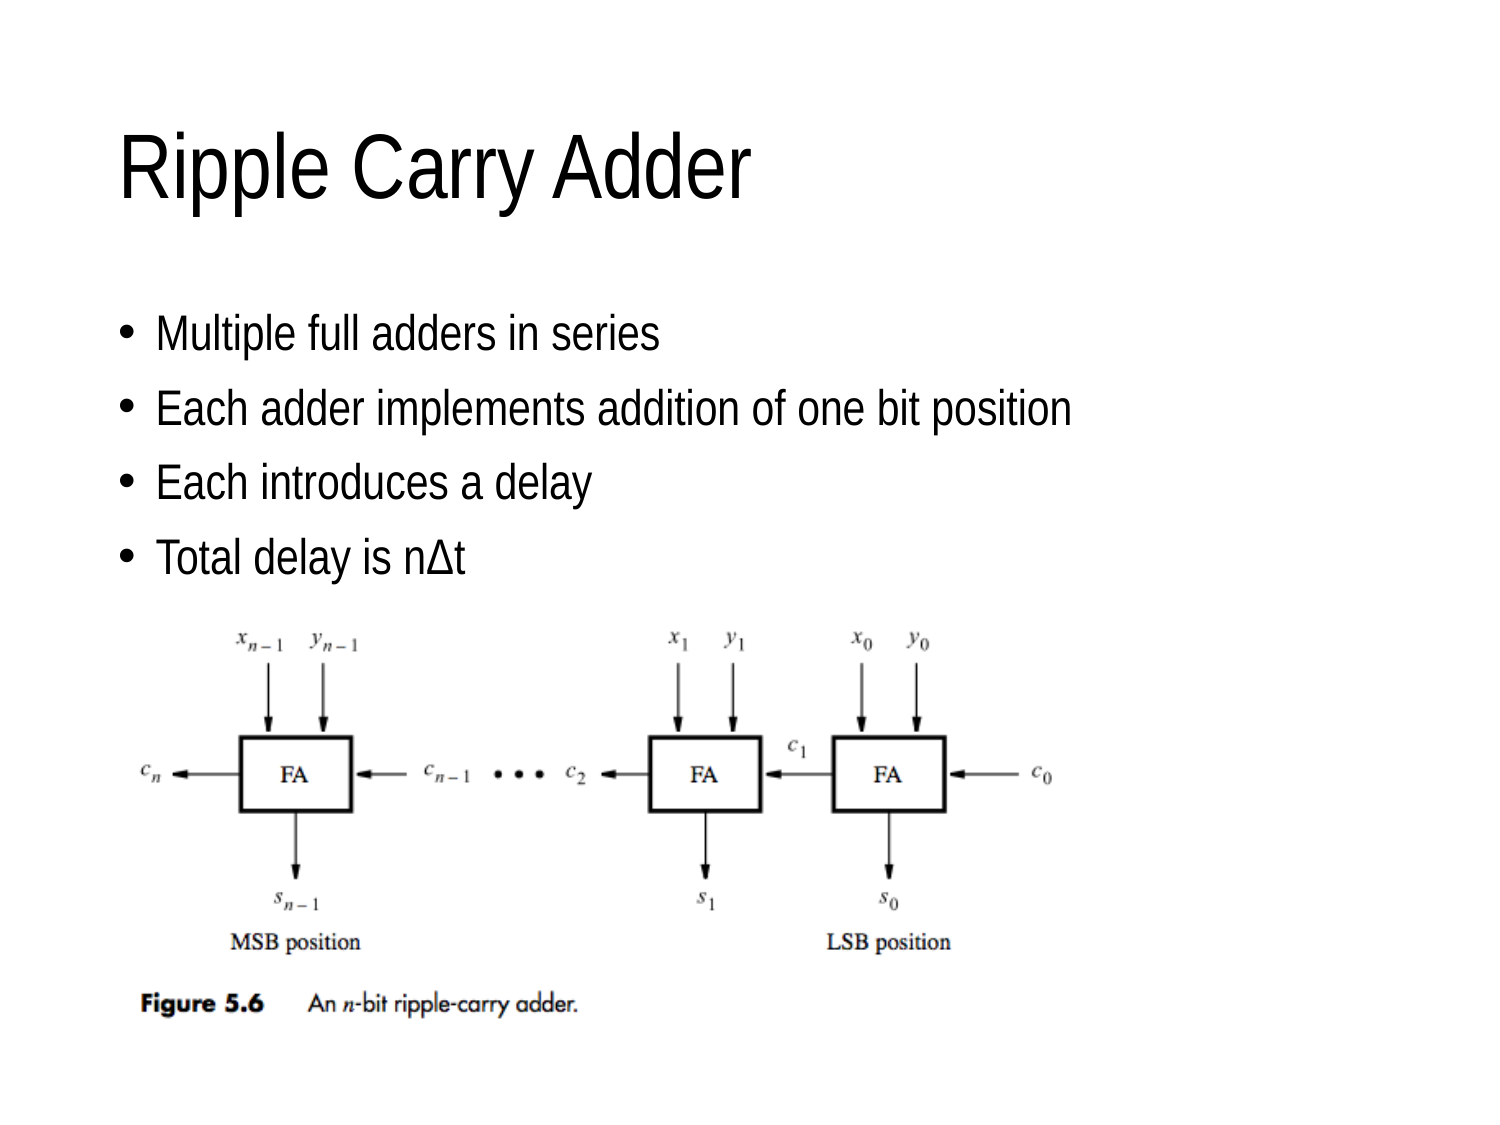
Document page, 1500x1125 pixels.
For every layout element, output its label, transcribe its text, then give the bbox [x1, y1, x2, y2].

title Ripple Carry Adder [102, 59, 1398, 278]
picture [101, 560, 1142, 1059]
list Multiple full adders in series Each adder implements addition of one bit position Each introduces a delay Total delay is nΔt [102, 299, 1398, 481]
